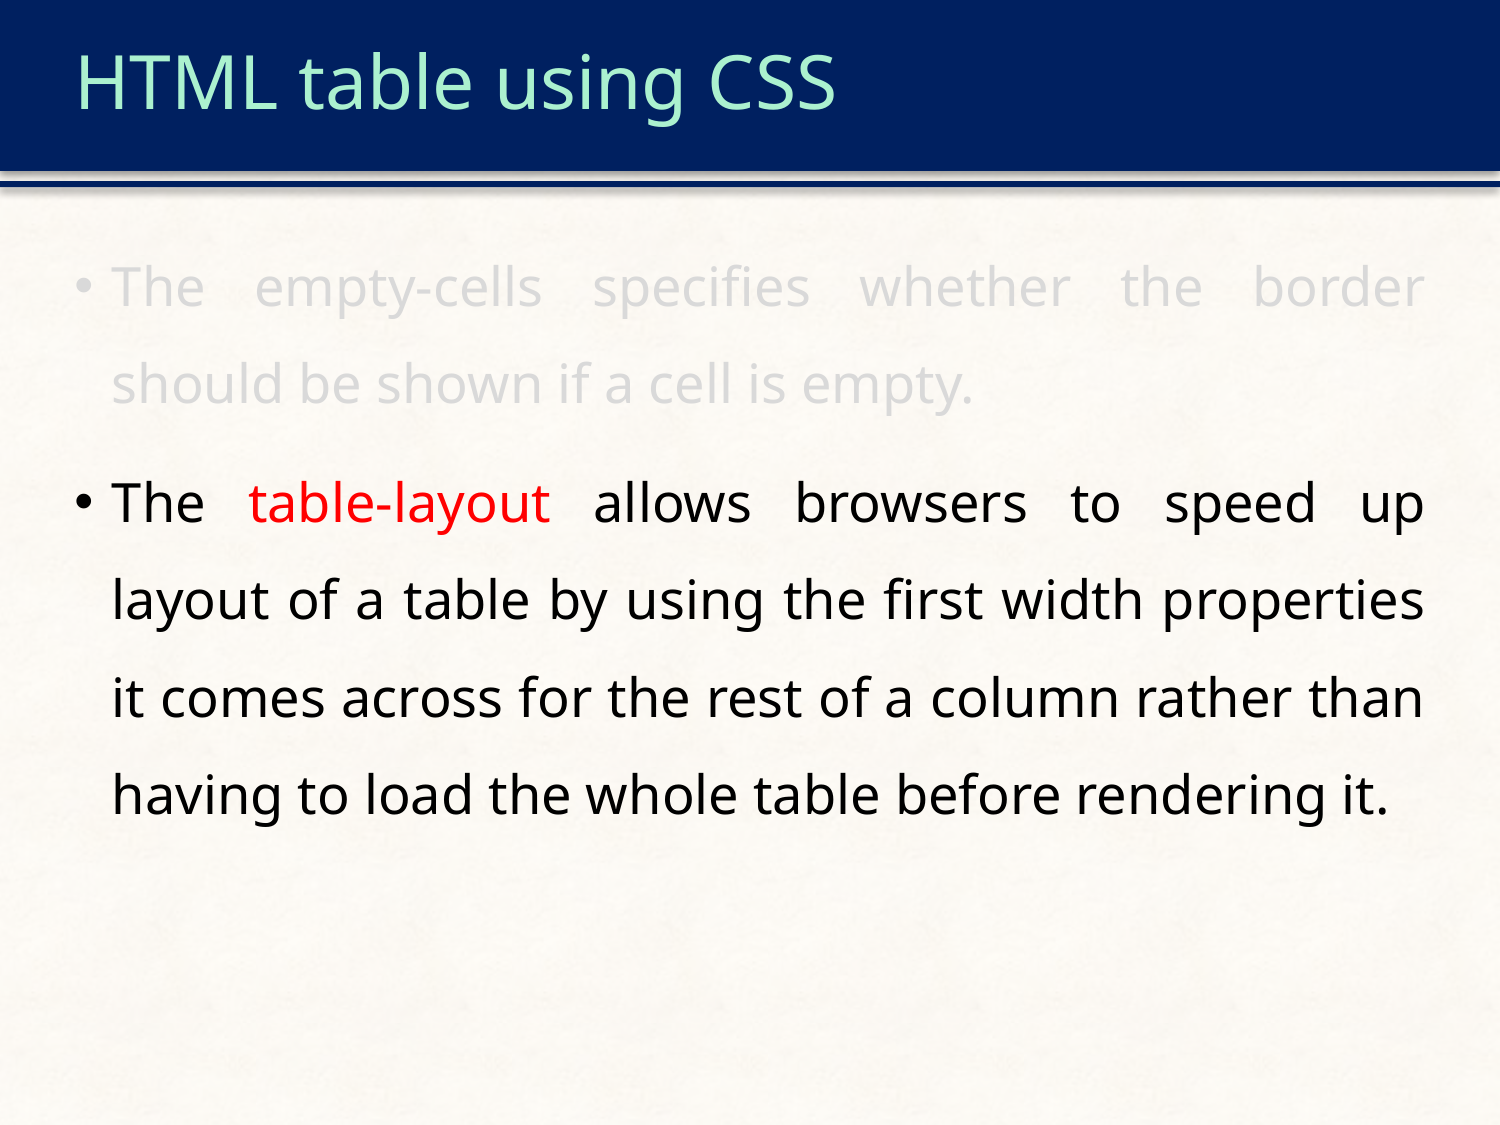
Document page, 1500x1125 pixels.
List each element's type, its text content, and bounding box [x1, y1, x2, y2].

list The empty-cells specifies whether the border should be shown if a cell is empty. The table-layout allows browsers to speed up layout of a table by using the first width properties it comes across for the rest of a column rather than having to load the whole table before rendering it. [59, 212, 1443, 1099]
title HTML table using CSS [59, 0, 1500, 171]
